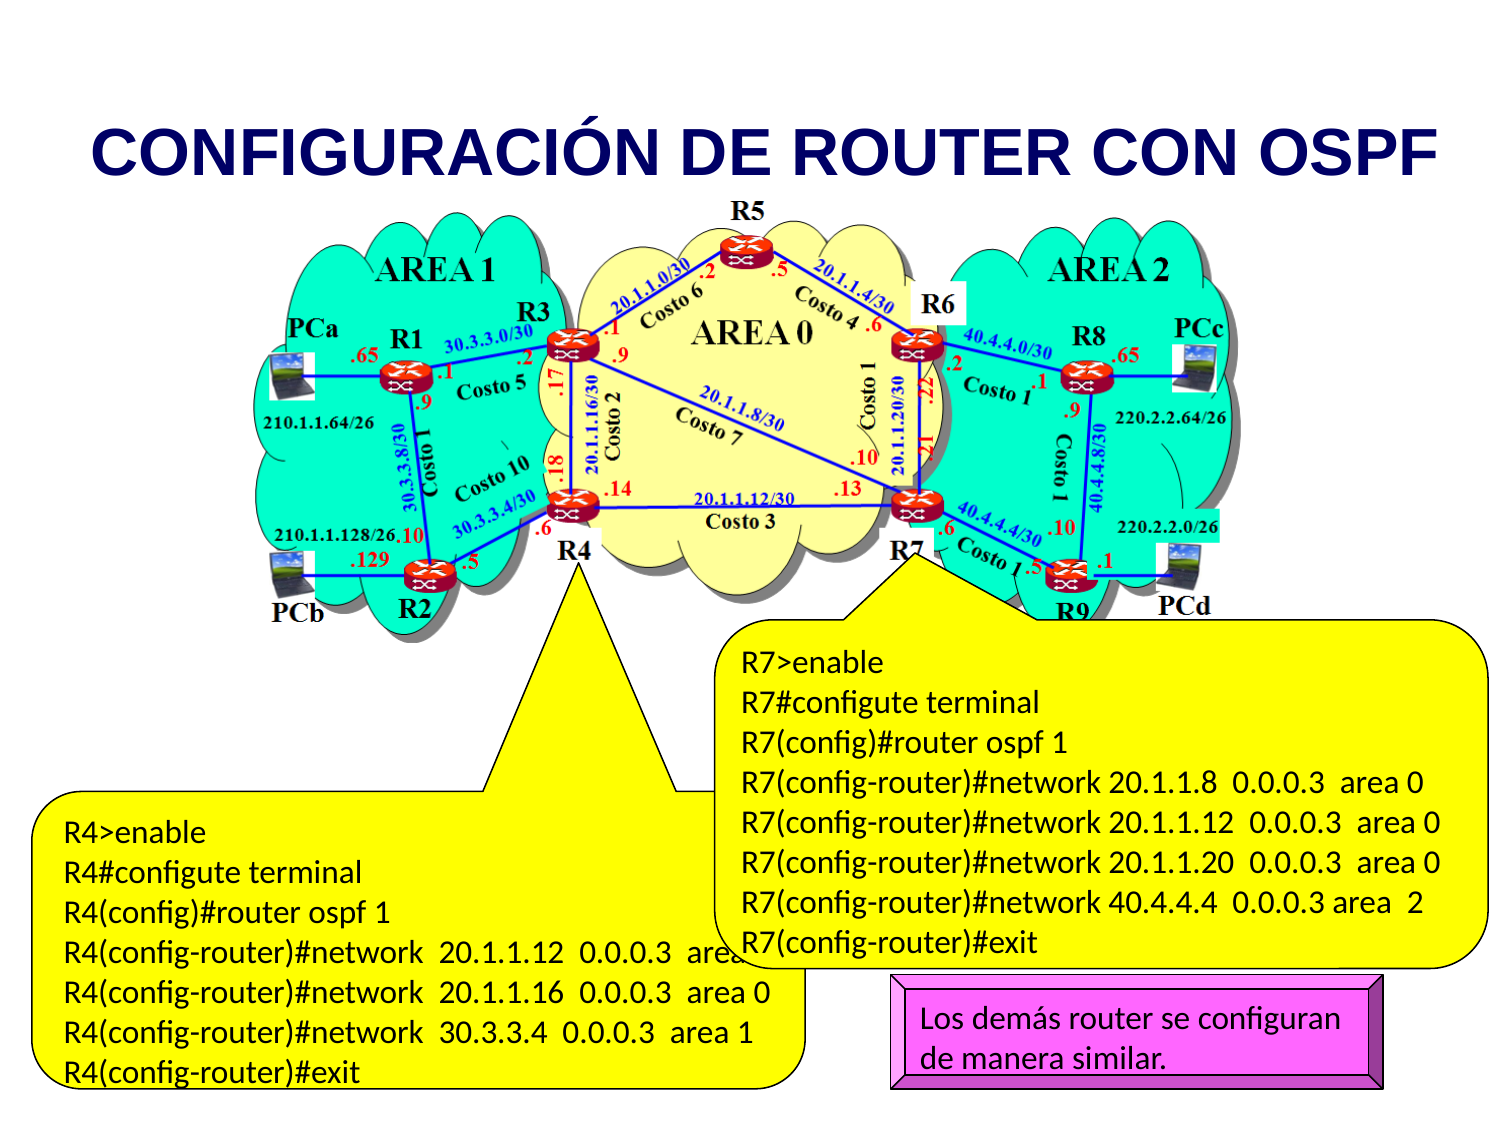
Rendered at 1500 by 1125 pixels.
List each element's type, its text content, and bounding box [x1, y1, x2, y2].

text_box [31, 791, 806, 1101]
text_box Los demás router se configuran de manera similar. [890, 982, 1383, 1090]
picture [245, 195, 1243, 643]
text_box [714, 619, 1492, 975]
text_box CONFIGURACIÓN DE ROUTER CON OSPF [75, 101, 1457, 197]
text_box BW 100Mbps [900, 982, 1374, 988]
